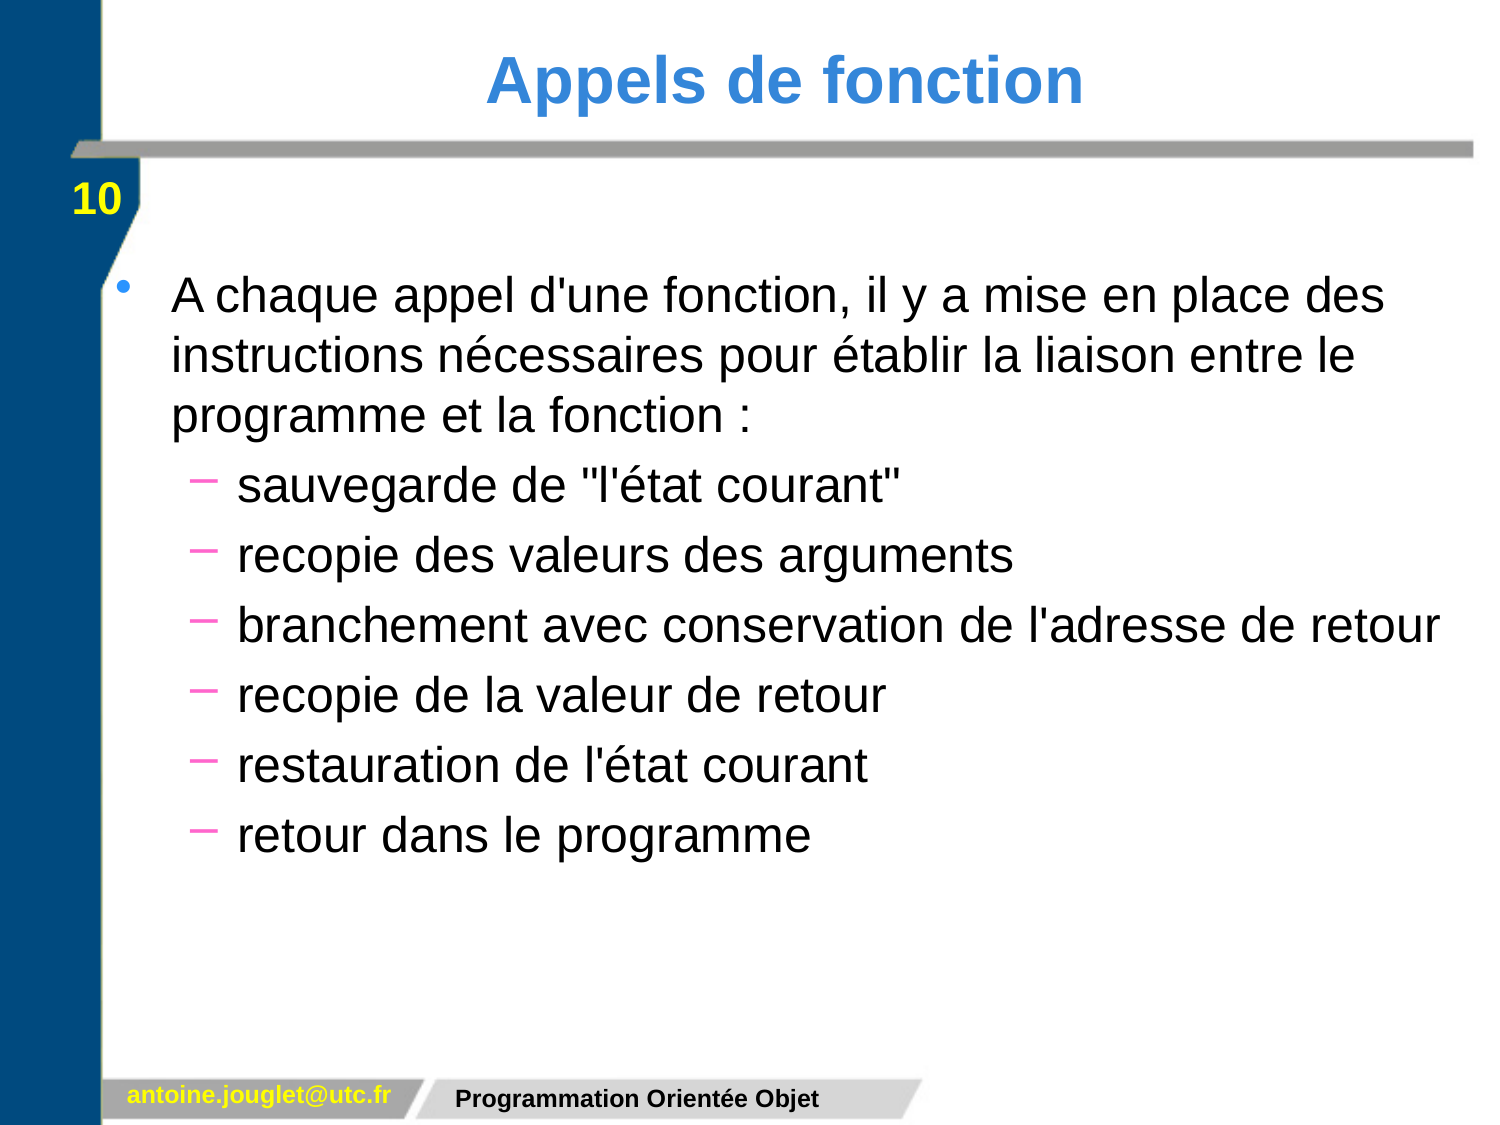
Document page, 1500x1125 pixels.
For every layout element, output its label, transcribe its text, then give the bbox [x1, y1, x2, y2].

list A chaque appel d'une fonction, il y a mise en place des instructions nécessaires pour établir la liaison entre le programme et la fonction : sauvegarde de "l'état courant" recopie des valeurs des arguments branchement avec conservation de l'adresse de retour recopie de la valeur de retour restauration de l'état courant retour dans le programme [100, 255, 1471, 1071]
picture [0, 0, 1500, 1125]
slide_number 10 [25, 160, 138, 237]
title Appels de fonction [100, 15, 1471, 138]
